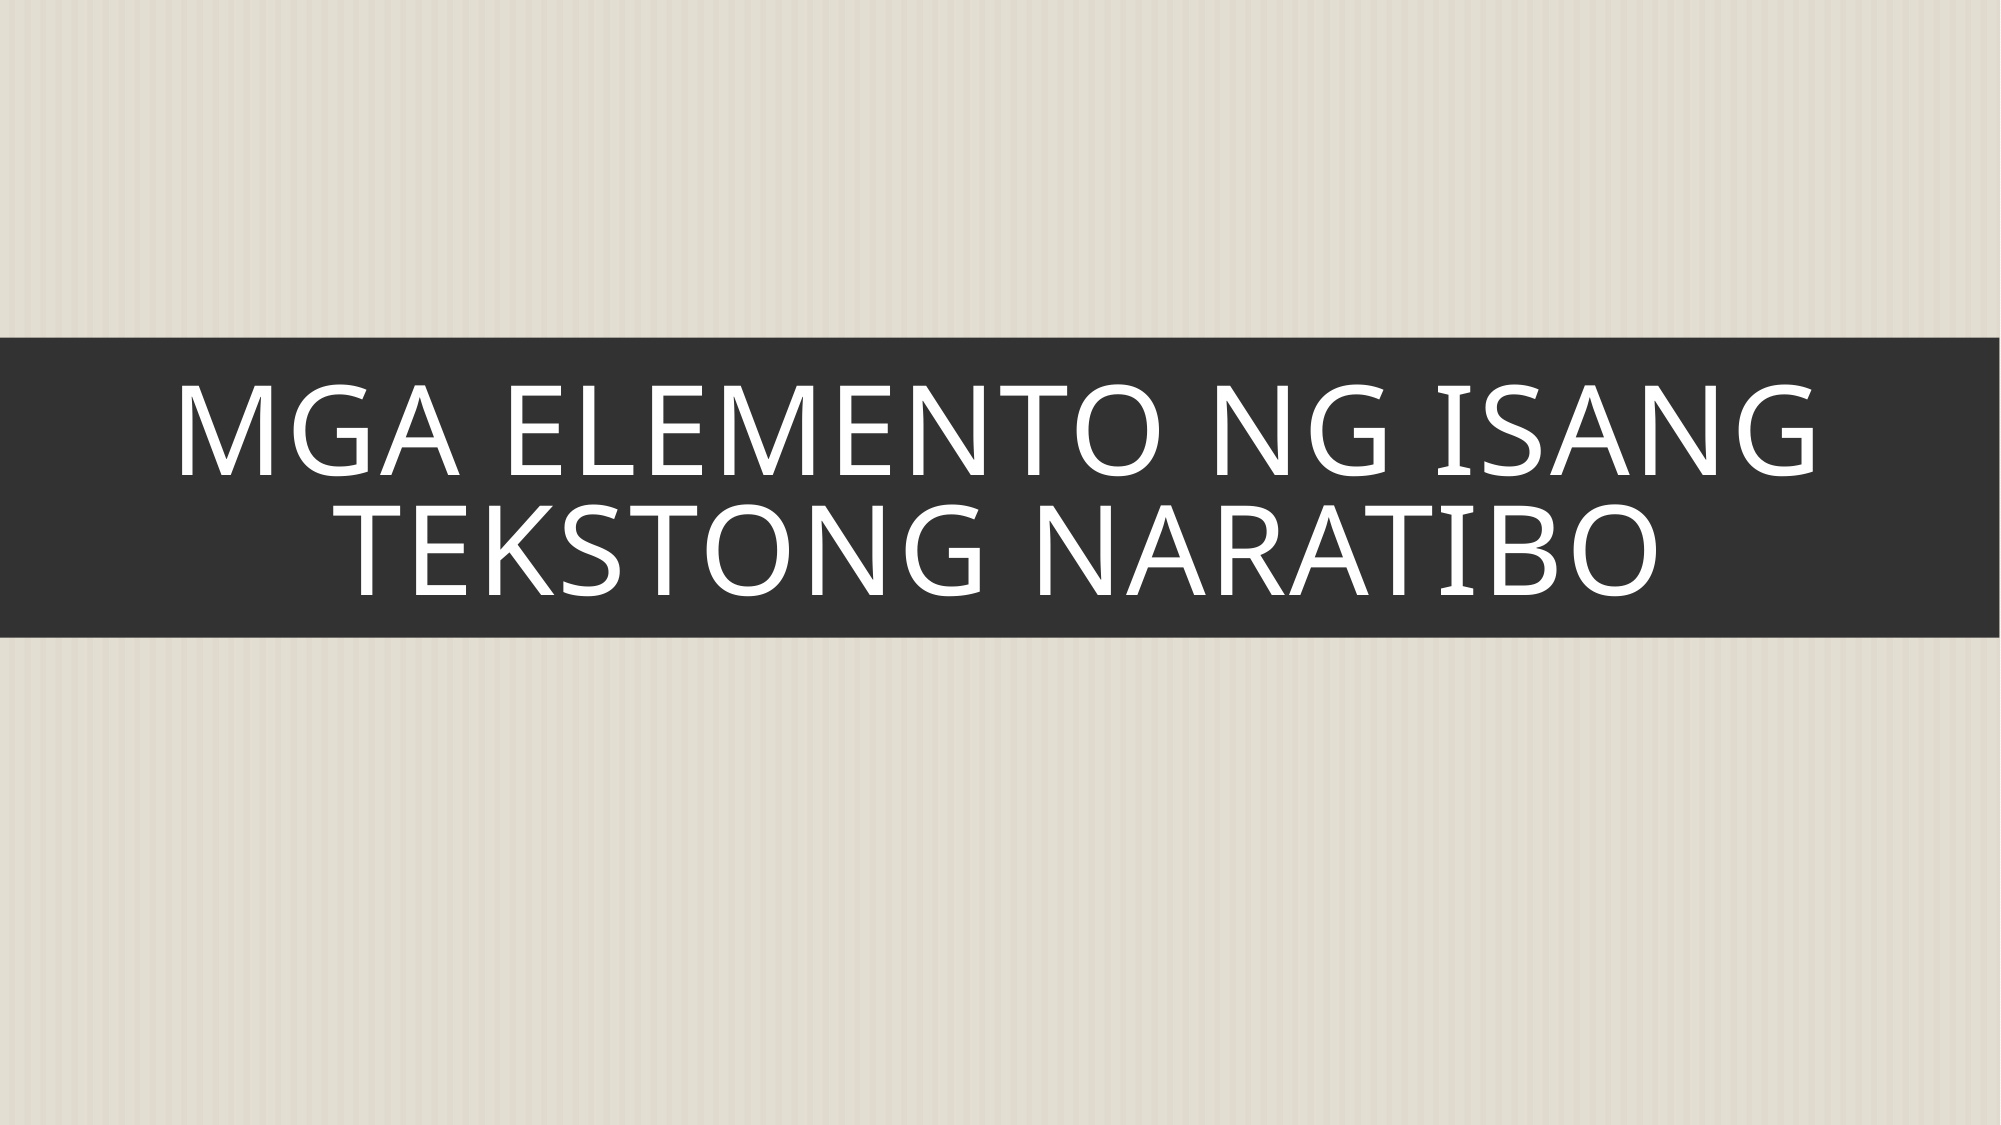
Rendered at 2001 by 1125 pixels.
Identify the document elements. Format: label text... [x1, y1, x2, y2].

title MGA ELEMENTO NG ISANG TEKSTONG NARATIBO [136, 362, 1862, 638]
